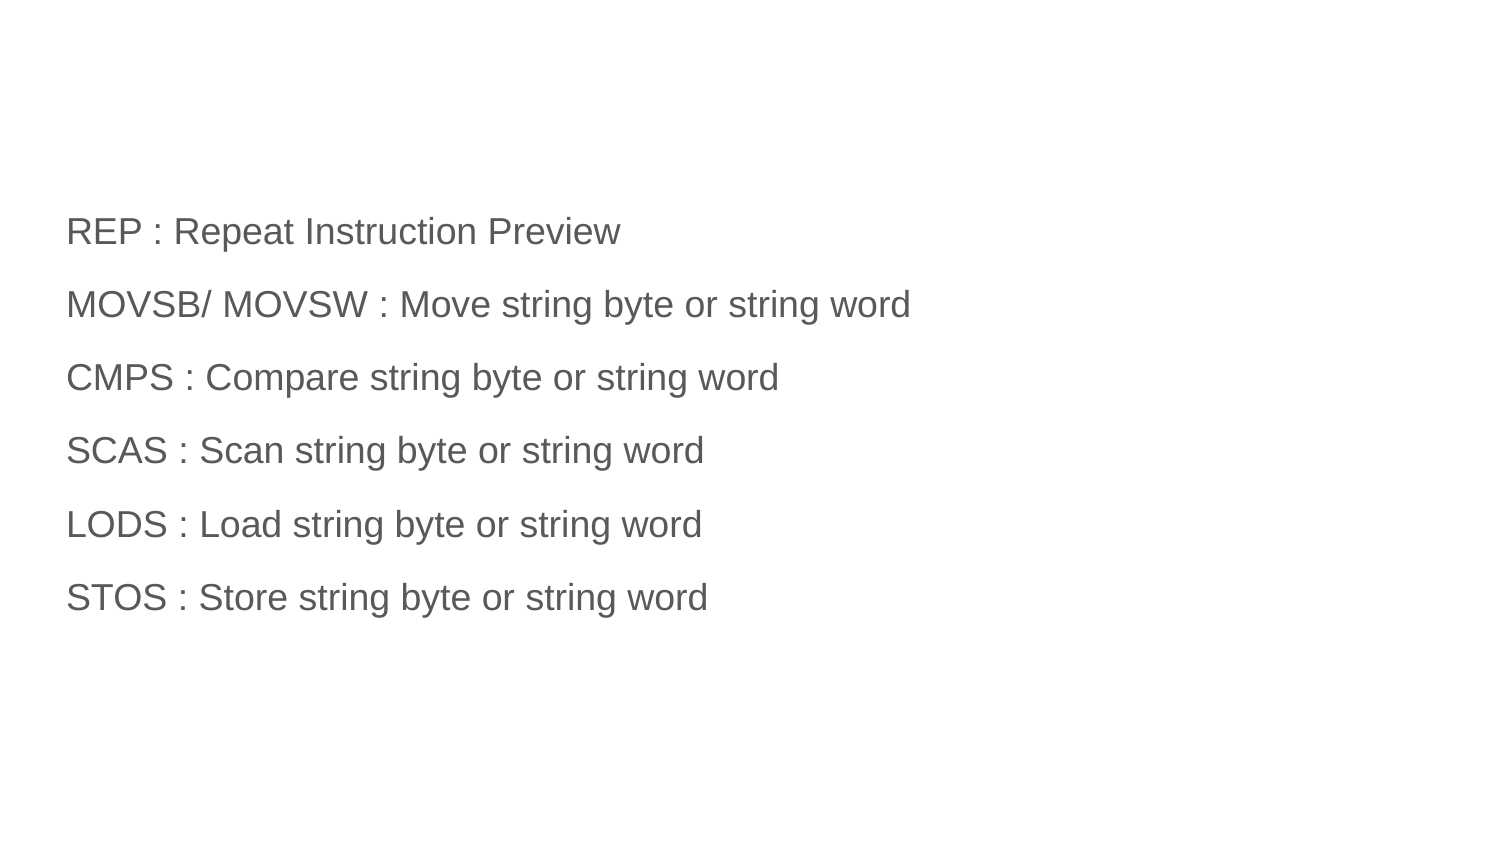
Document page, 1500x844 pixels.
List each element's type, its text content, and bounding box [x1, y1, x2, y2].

list REP : Repeat Instruction Preview MOVSB/ MOVSW : Move string byte or string word CMPS : Compare string byte or string word SCAS : Scan string byte or string word LODS : Load string byte or string word STOS : Store string byte or string word [51, 189, 1449, 750]
